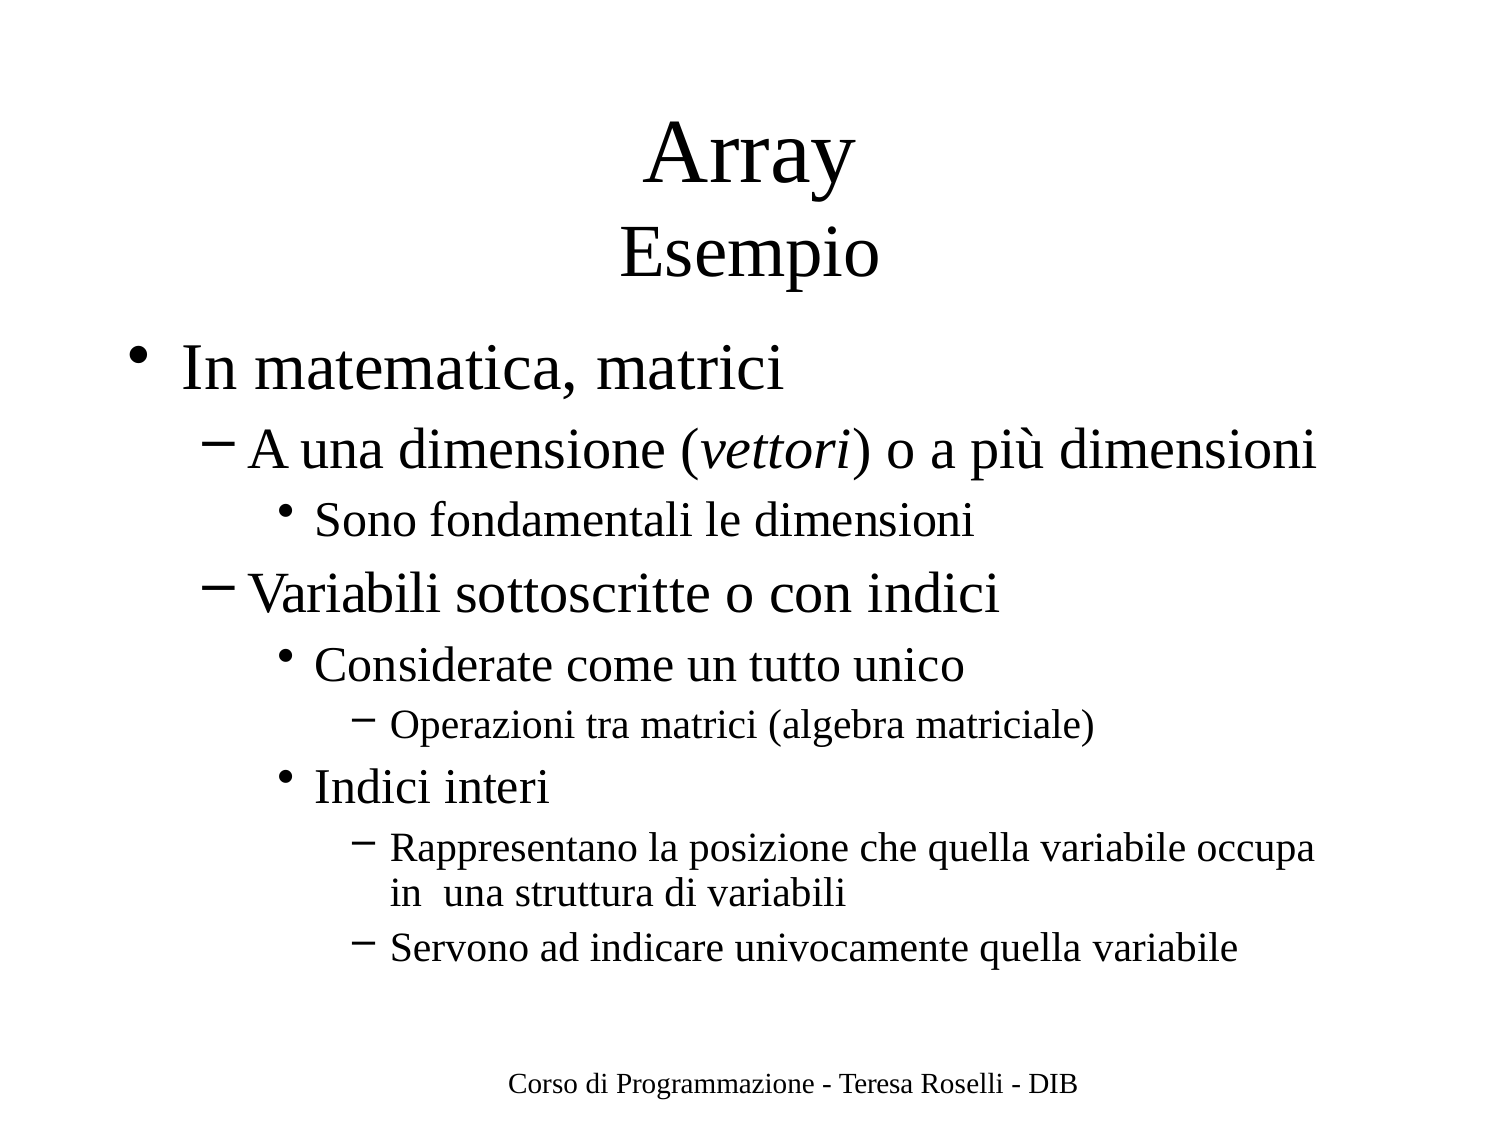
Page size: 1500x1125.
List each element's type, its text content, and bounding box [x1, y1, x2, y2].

footer Corso di Programmazione - Teresa Roselli - DIB [506, 1065, 1081, 1125]
title Array [640, 88, 860, 164]
text_box Esempio In matematica, matrici A una dimensione (vettori) o a più dimensioni Sono fondamentali le dimensioni Variabili sottoscritte o con indici Considerate come un tutto unico Operazioni tra matrici (algebra matriciale) Indici interi Rappresentano la posizione che quella variabile occupa in una struttura di variabili Servono ad indicare univocamente quella variabile [125, 164, 1357, 970]
